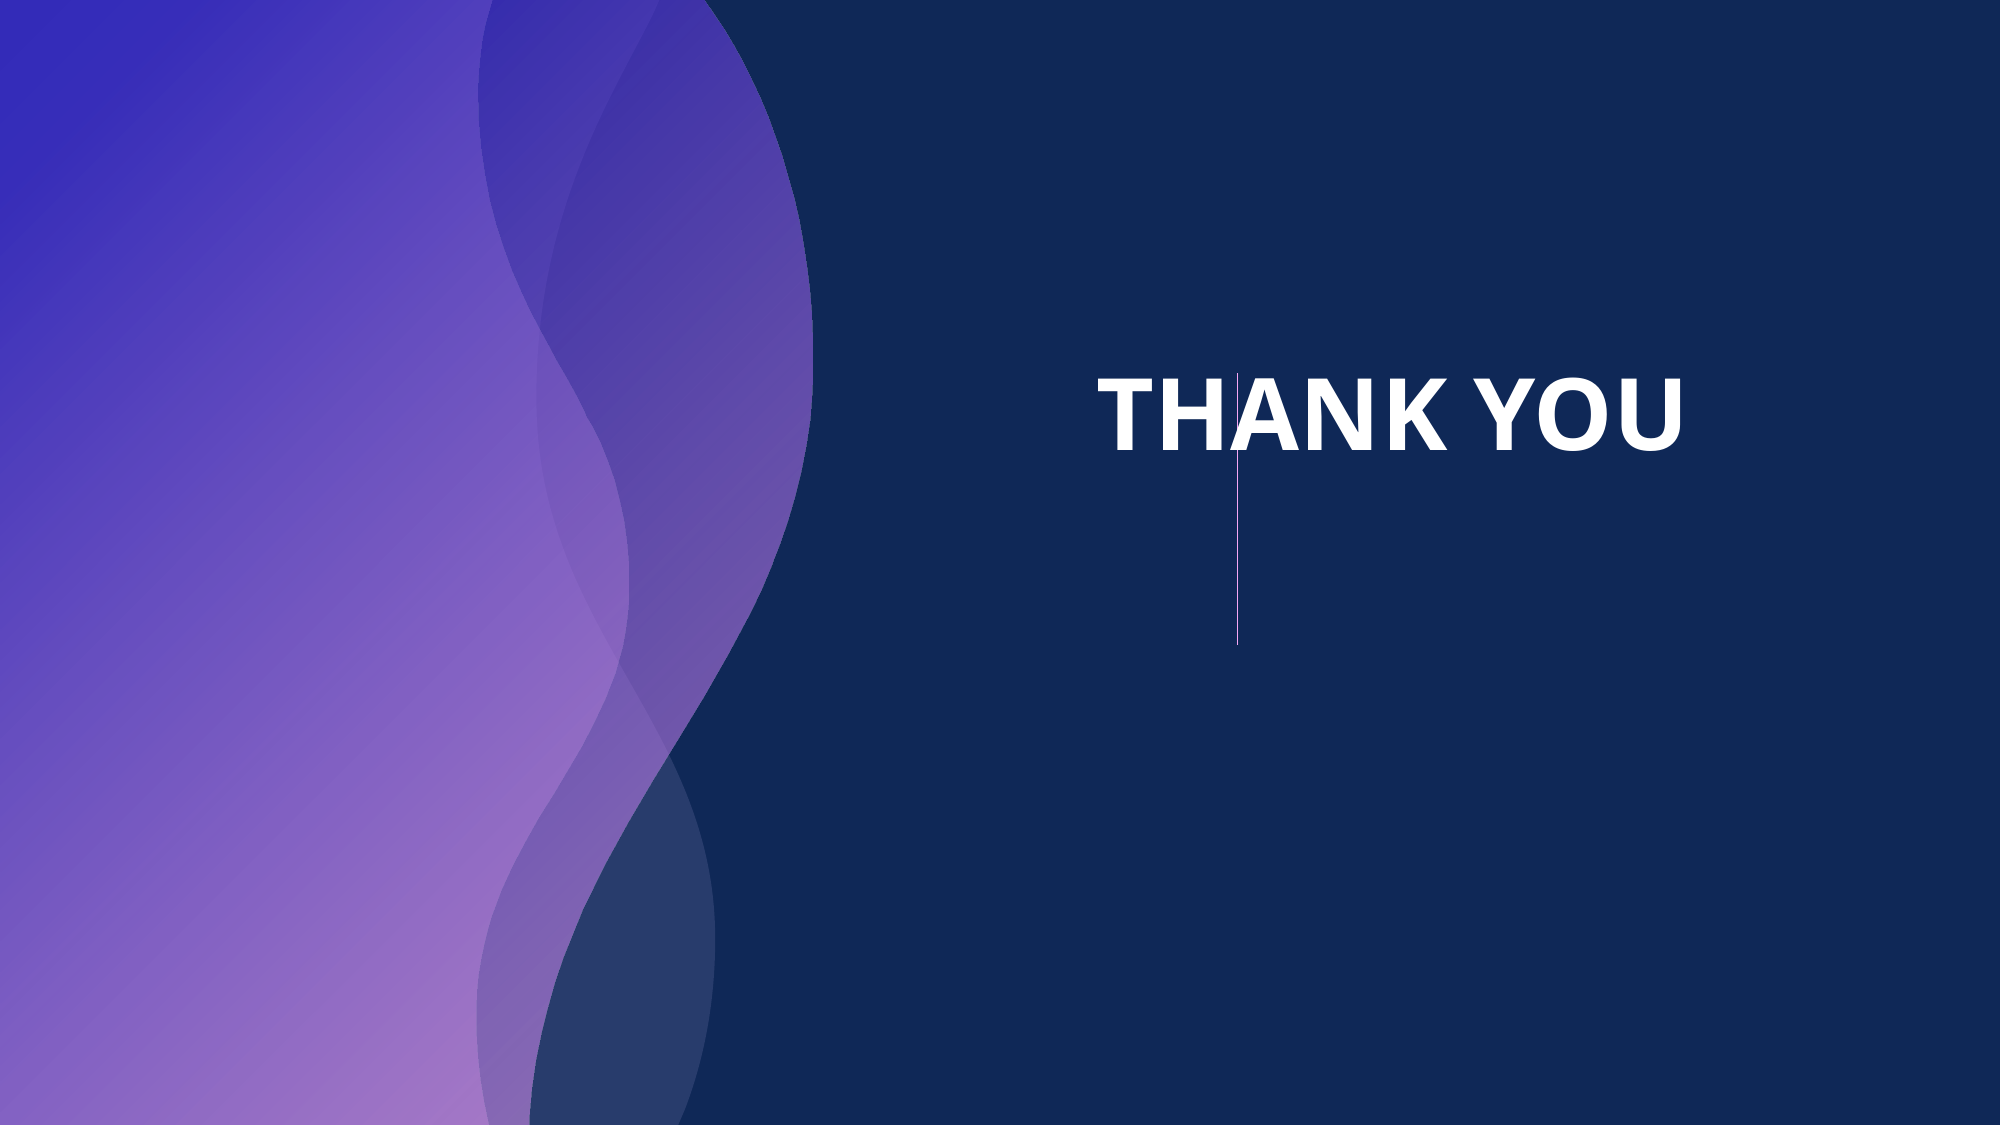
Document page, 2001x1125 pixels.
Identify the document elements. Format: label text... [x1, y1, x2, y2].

title THANK YOU [1081, 304, 1856, 480]
